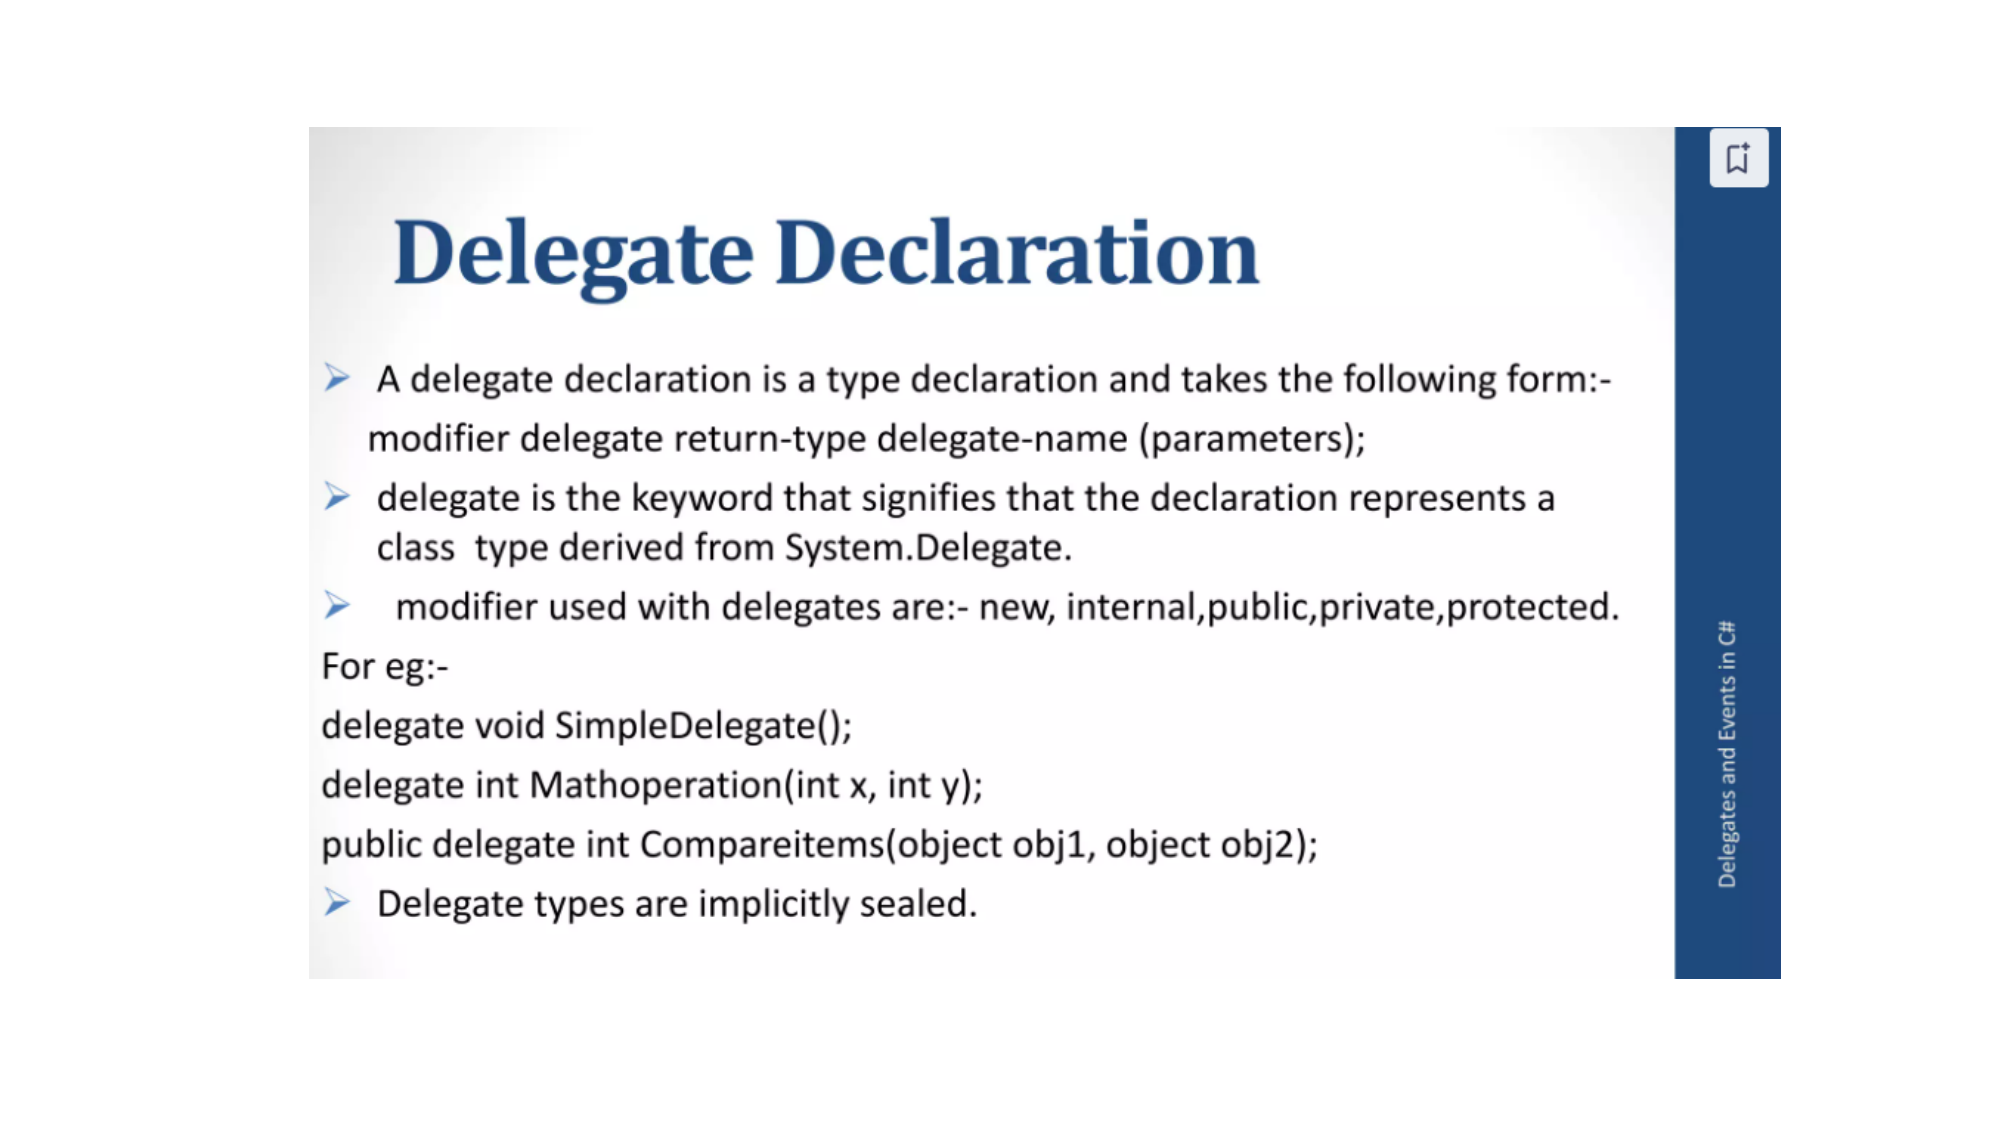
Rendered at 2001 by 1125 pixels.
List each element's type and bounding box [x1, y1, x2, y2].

picture [309, 127, 1781, 980]
